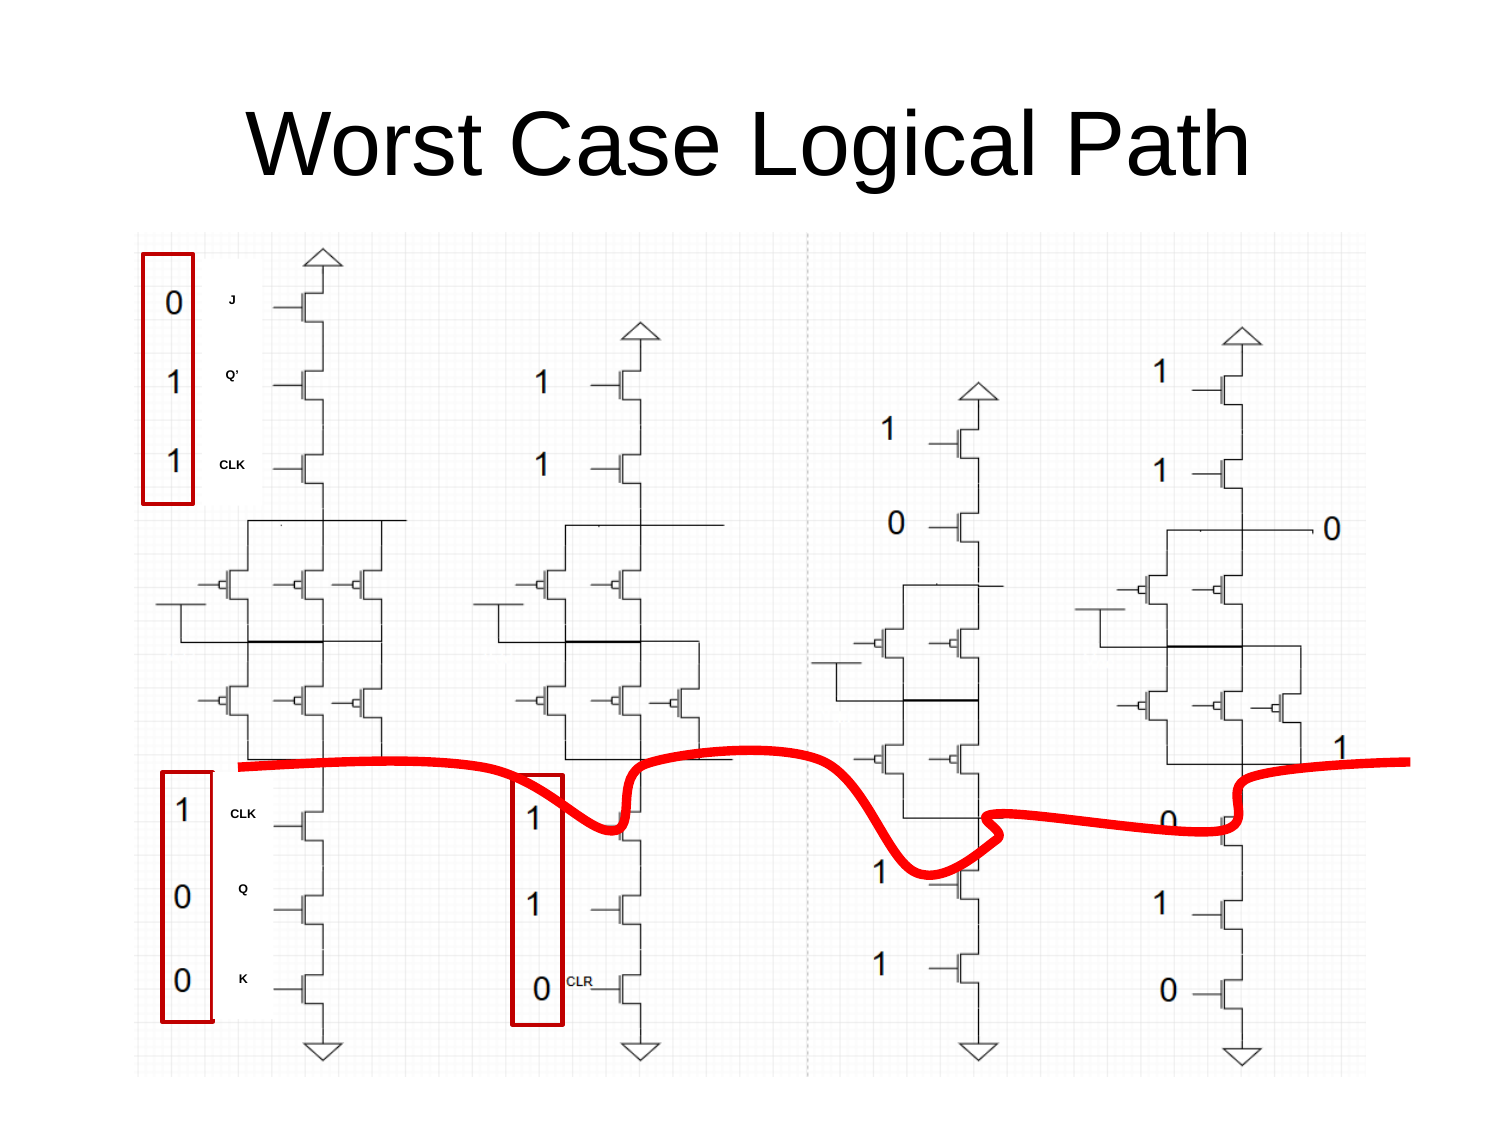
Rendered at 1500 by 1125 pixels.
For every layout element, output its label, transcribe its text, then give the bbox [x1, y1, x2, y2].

text_box [1371, 759, 1411, 766]
picture [133, 232, 1367, 1077]
title Worst Case Logical Path [75, 45, 1425, 233]
